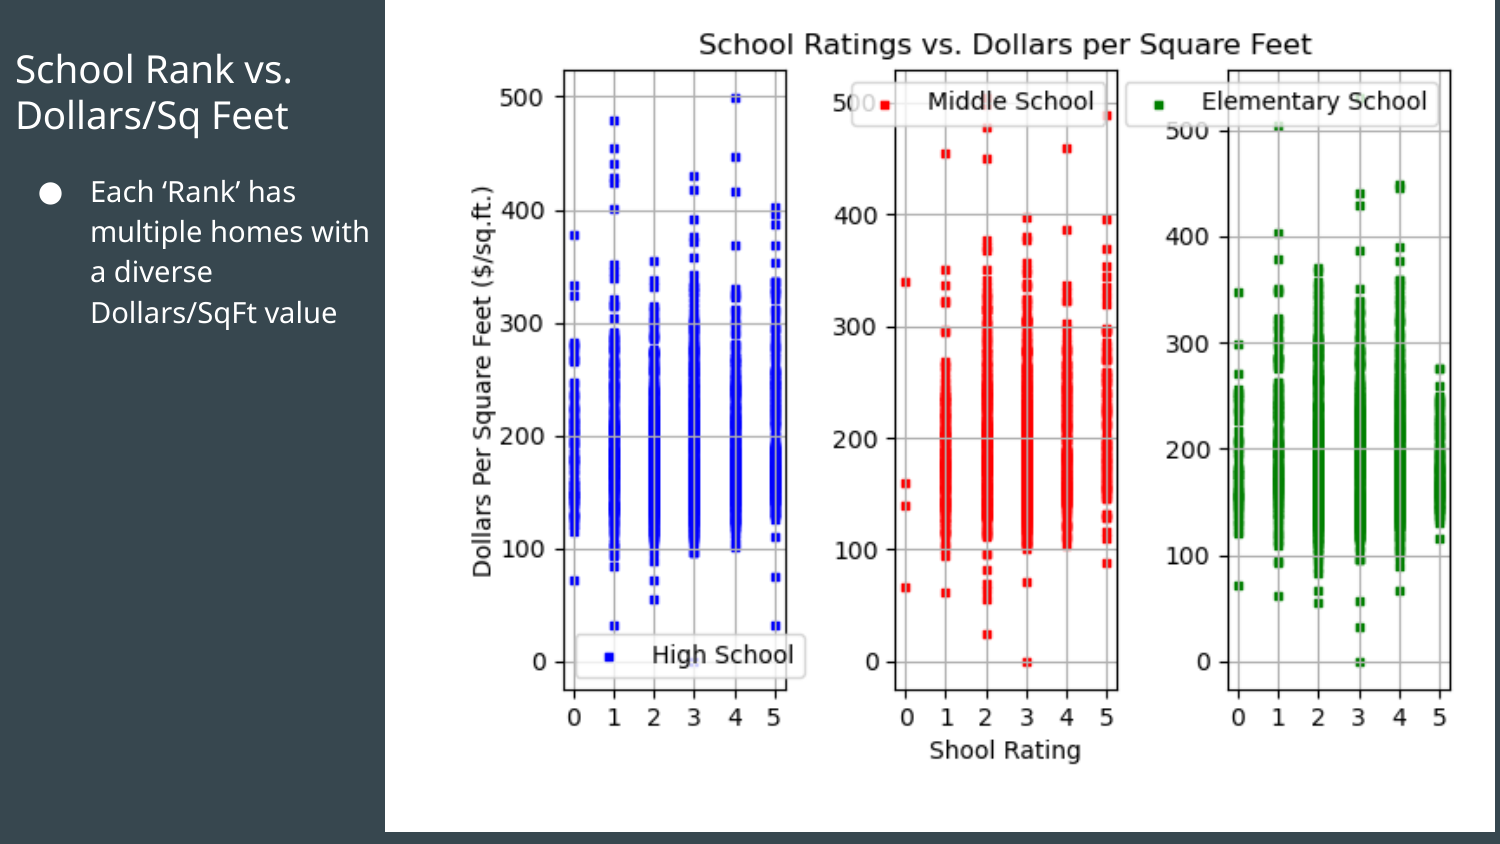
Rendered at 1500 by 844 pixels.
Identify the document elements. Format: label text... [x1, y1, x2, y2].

picture [385, 0, 1496, 833]
title School Rank vs. Dollars/Sq Feet [0, 28, 380, 153]
list Each ‘Rank’ has multiple homes with a diverse Dollars/SqFt value [0, 153, 380, 815]
